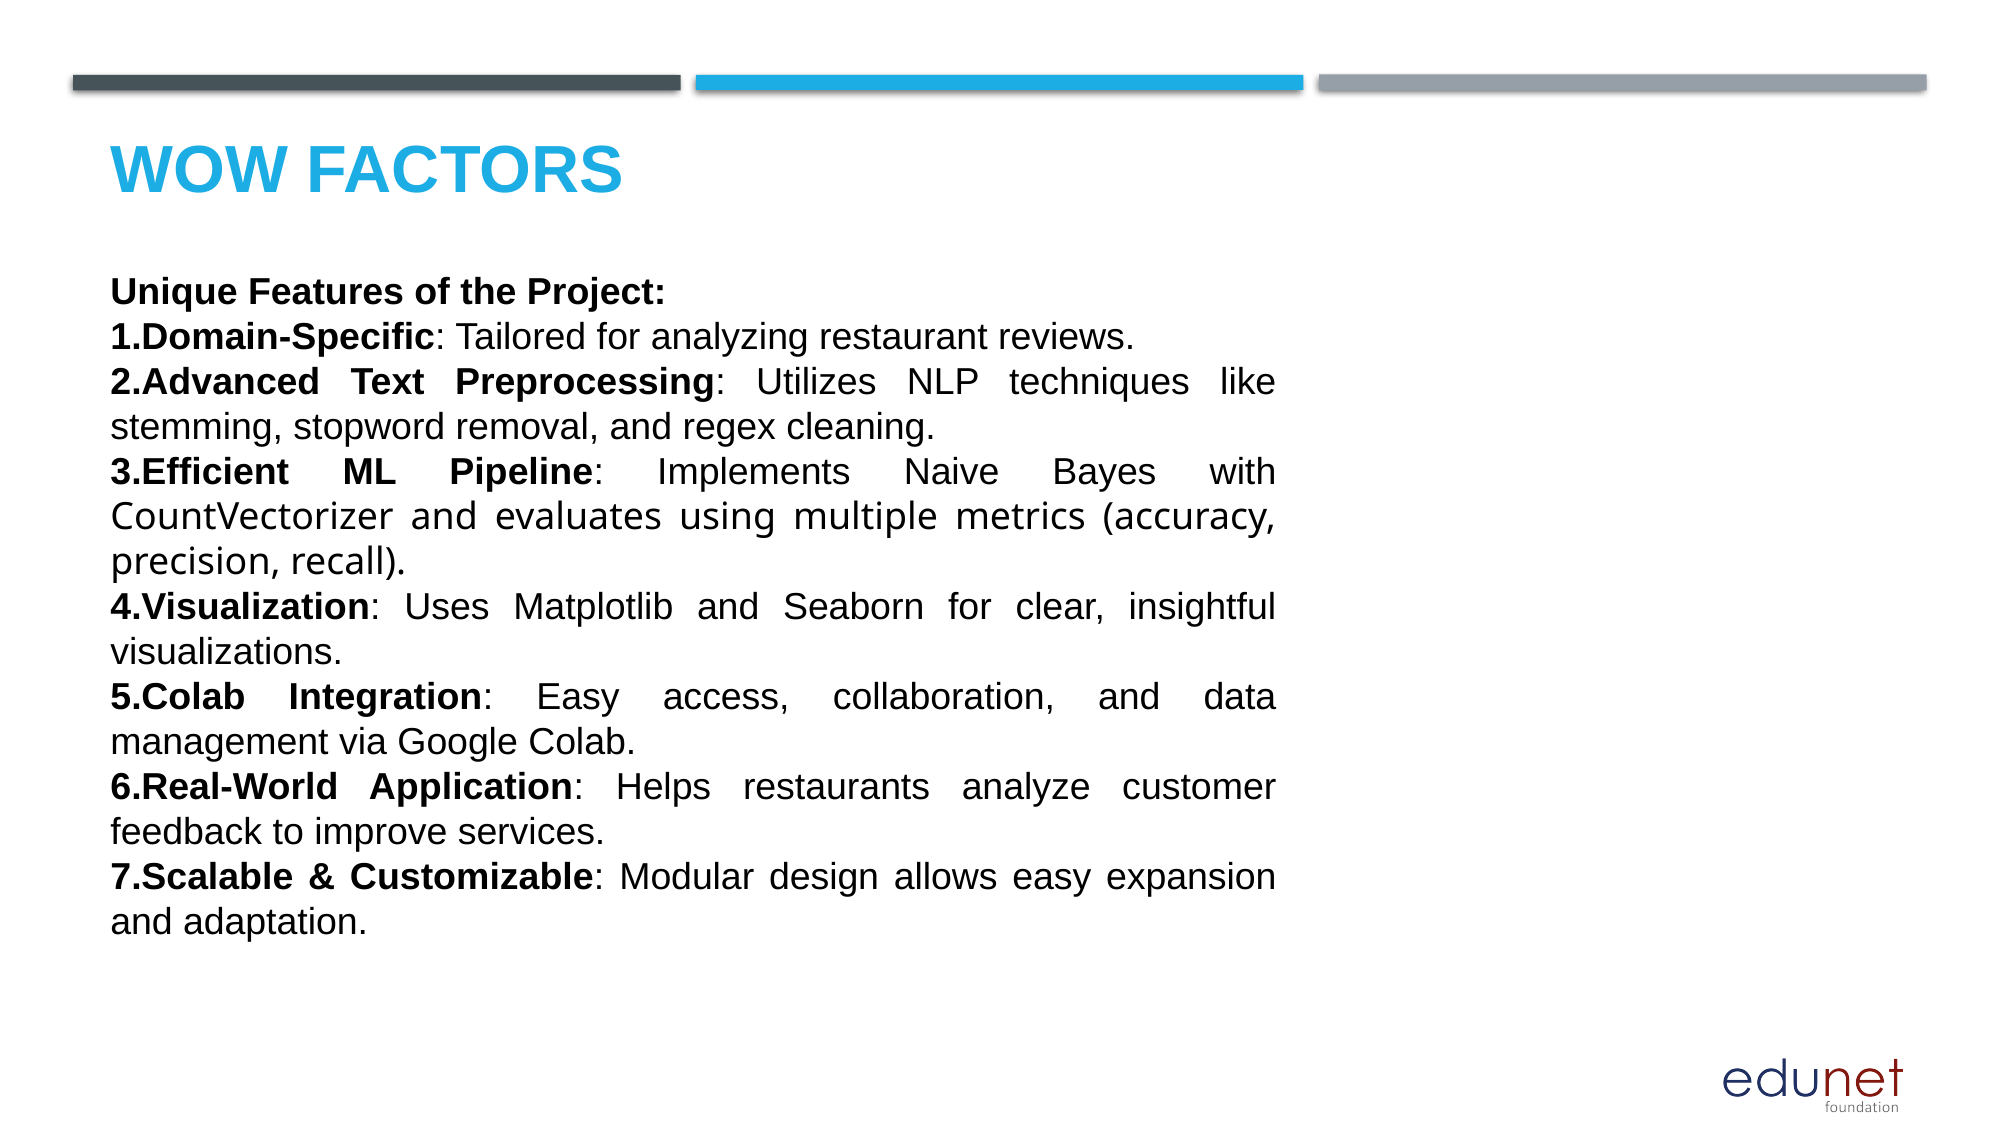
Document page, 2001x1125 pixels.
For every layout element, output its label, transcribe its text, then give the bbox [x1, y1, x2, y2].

title Wow factors [95, 126, 1905, 214]
list Unique Features of the Project: Domain-Specific: Tailored for analyzing restaurant reviews. Advanced Text Preprocessing: Utilizes NLP techniques like stemming, stopword removal, and regex cleaning. Efficient ML Pipeline: Implements Naive Bayes with CountVectorizer and evaluates using multiple metrics (accuracy, precision, recall). Visualization: Uses Matplotlib and Seaborn for clear, insightful visualizations. Colab Integration: Easy access, collaboration, and data management via Google Colab. Real-World Application: Helps restaurants analyze customer feedback to improve services. Scalable & Customizable: Modular design allows easy expansion and adaptation. [95, 259, 1292, 995]
picture [1719, 1056, 1905, 1116]
